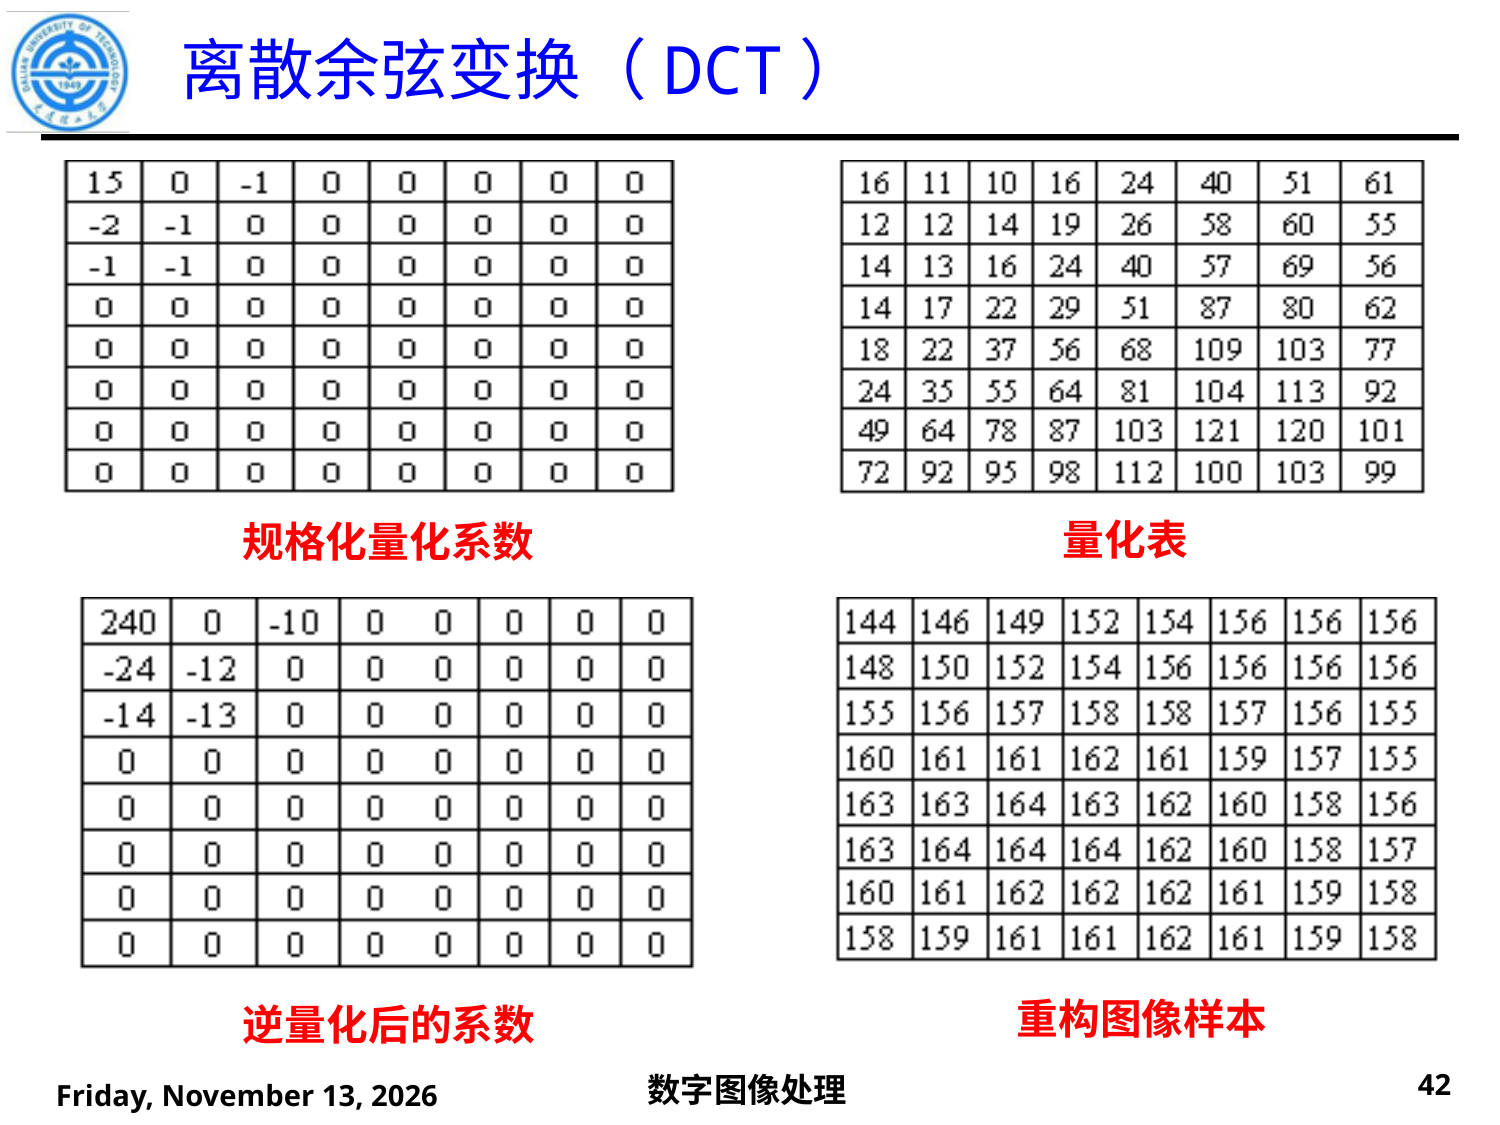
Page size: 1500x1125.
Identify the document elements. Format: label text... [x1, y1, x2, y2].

text_box 离散余弦变换（DCT） [165, 20, 1500, 115]
picture [6, 10, 130, 136]
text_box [52, 160, 1441, 575]
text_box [64, 597, 716, 1057]
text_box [832, 597, 1446, 1051]
